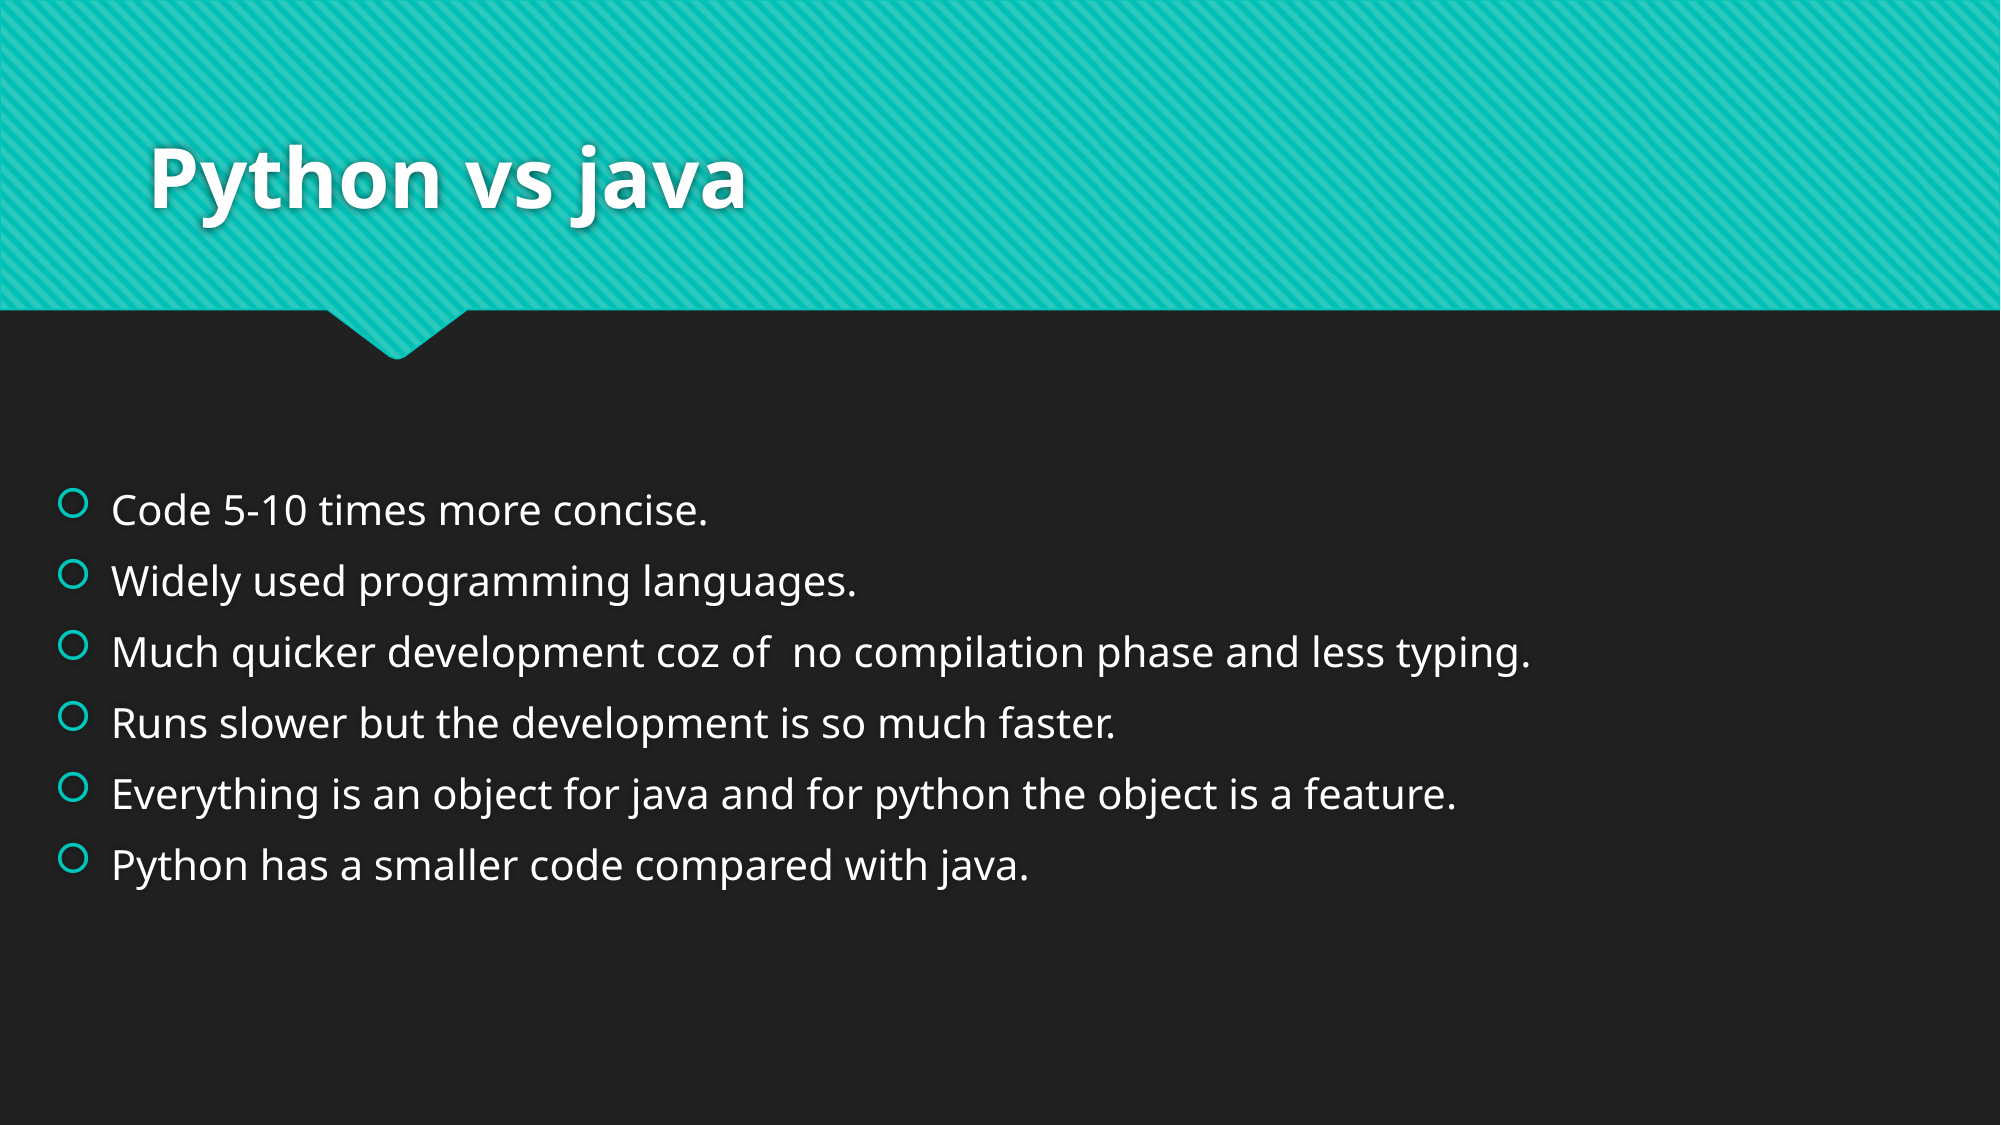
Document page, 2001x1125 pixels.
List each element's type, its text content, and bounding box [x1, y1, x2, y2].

title Python vs java [132, 73, 1868, 233]
list Code 5-10 times more concise. Widely used programming languages. Much quicker development coz of no compilation phase and less typing. Runs slower but the development is so much faster. Everything is an object for java and for python the object is a feature. Python has a smaller code compared with java. [39, 387, 1771, 985]
